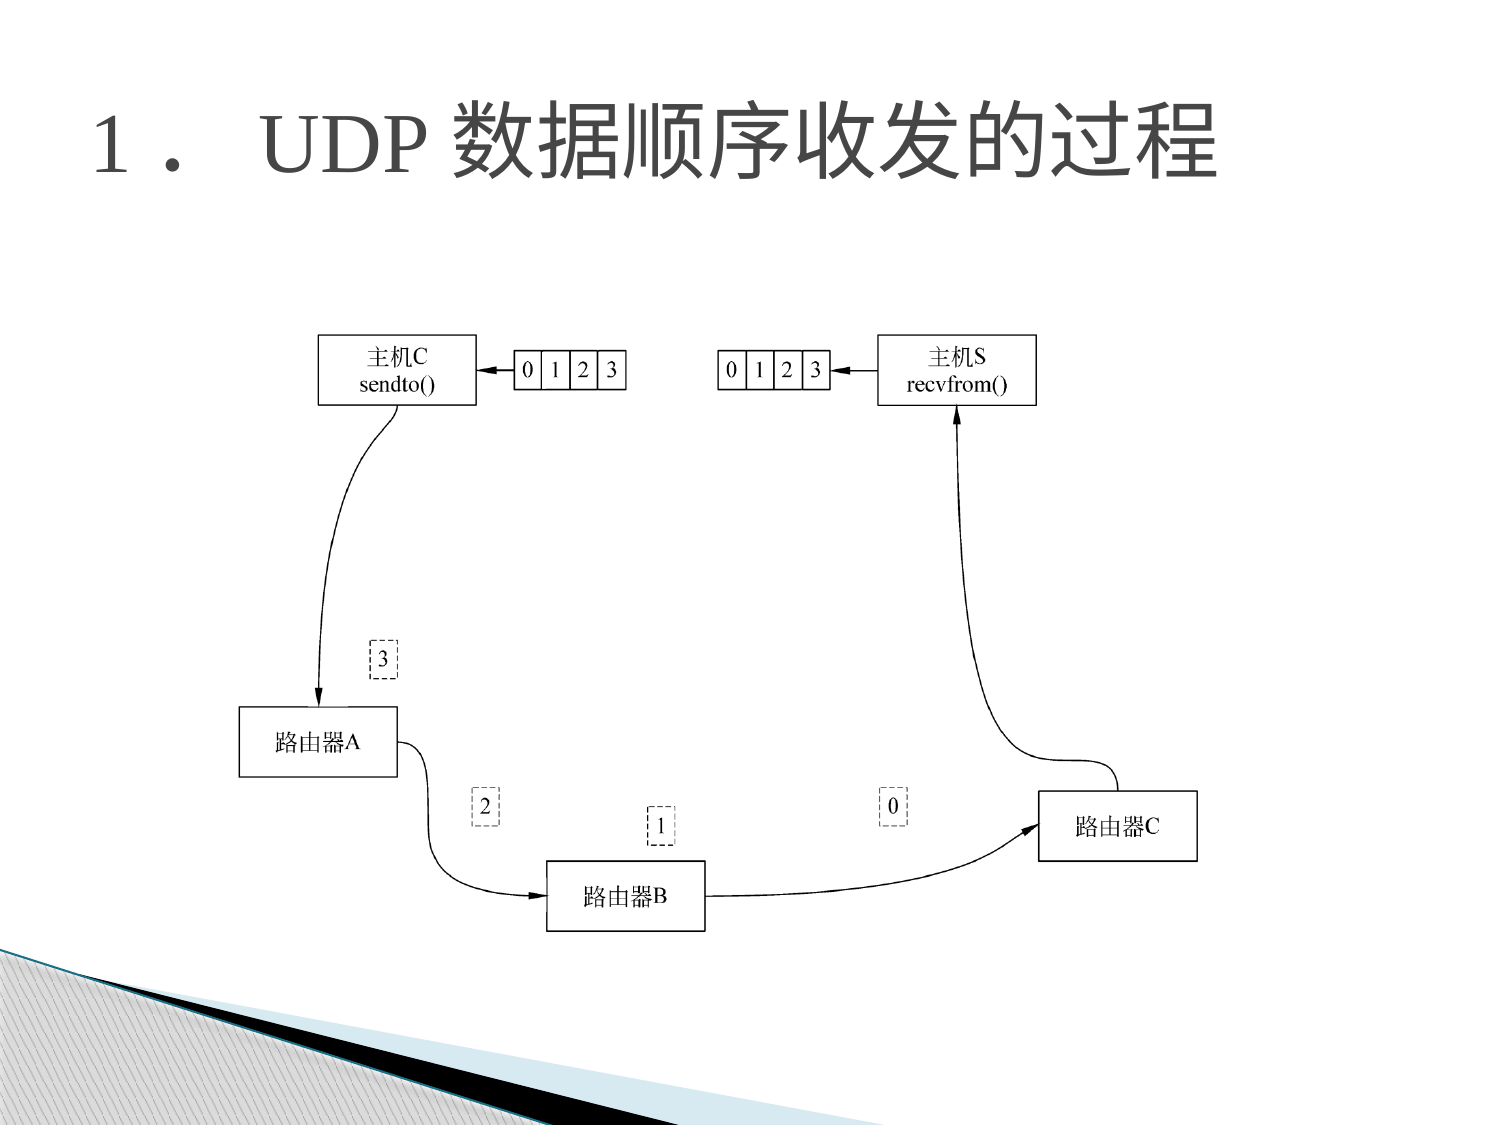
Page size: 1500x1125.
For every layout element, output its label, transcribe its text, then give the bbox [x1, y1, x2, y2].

picture [229, 326, 1207, 936]
title 1．UDP数据顺序收发的过程 [75, 45, 1425, 233]
